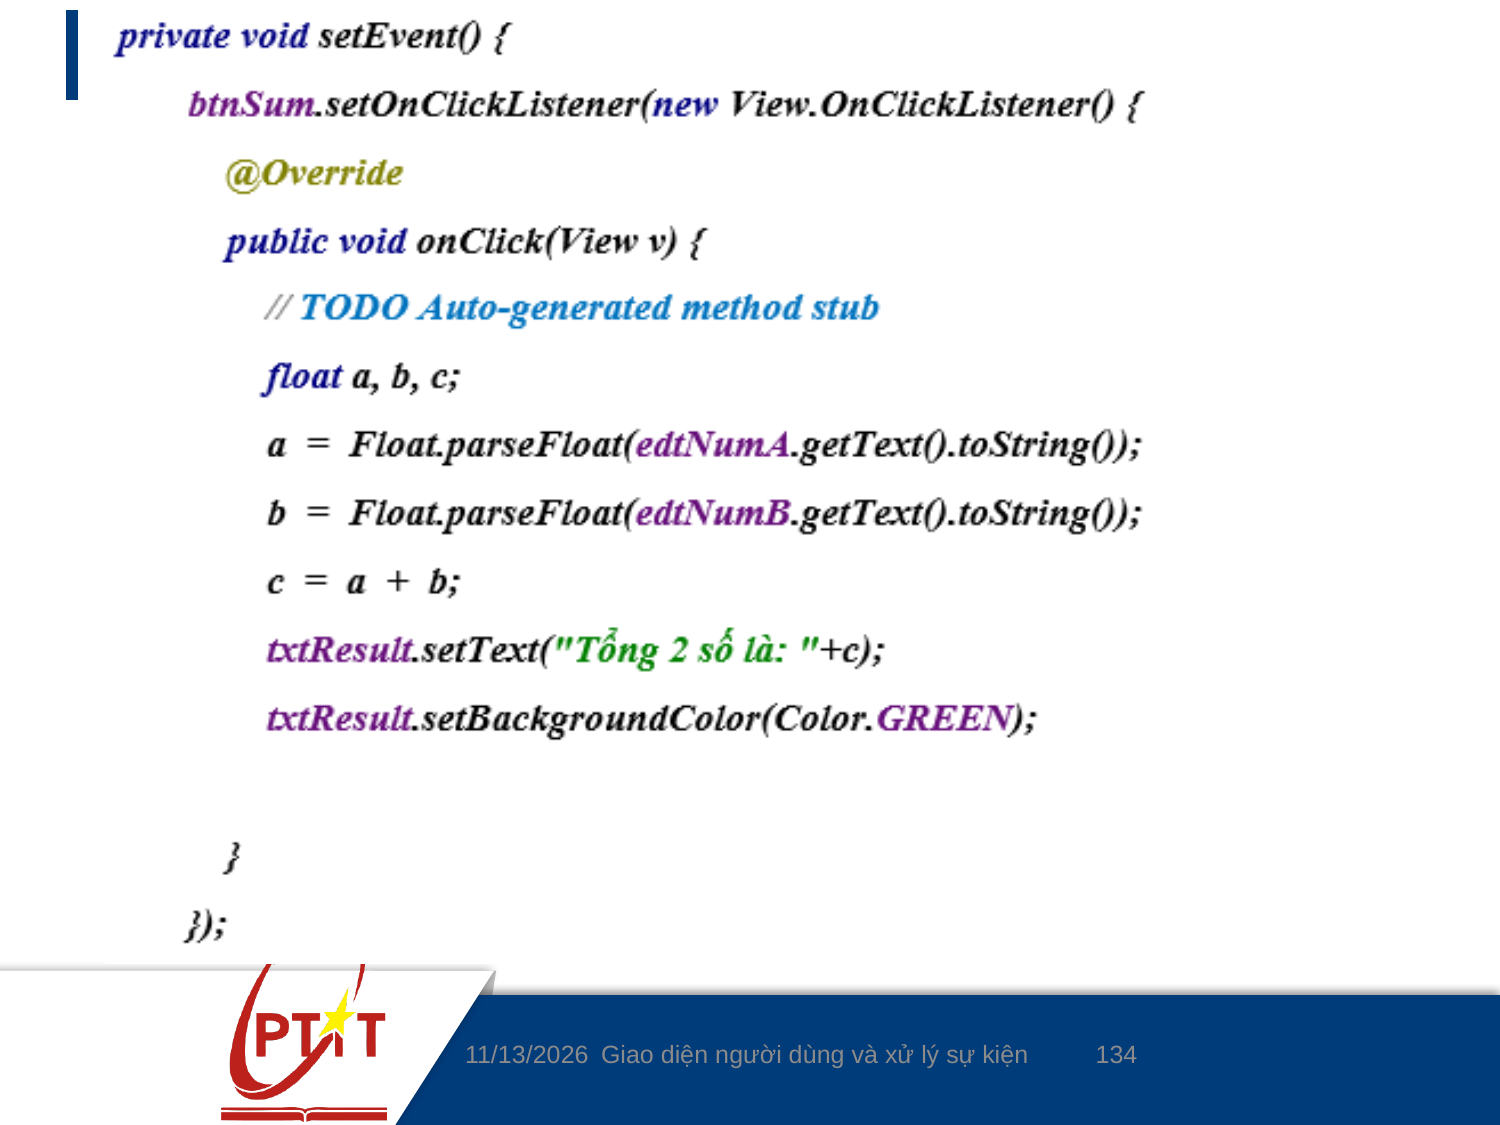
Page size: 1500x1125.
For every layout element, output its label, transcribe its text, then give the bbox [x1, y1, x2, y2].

footer Giao diện người dùng và xử lý sự kiện [561, 1023, 815, 1084]
slide_number 134 [815, 1023, 1153, 1084]
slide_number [450, 1023, 561, 1084]
picture [105, 5, 1175, 1122]
